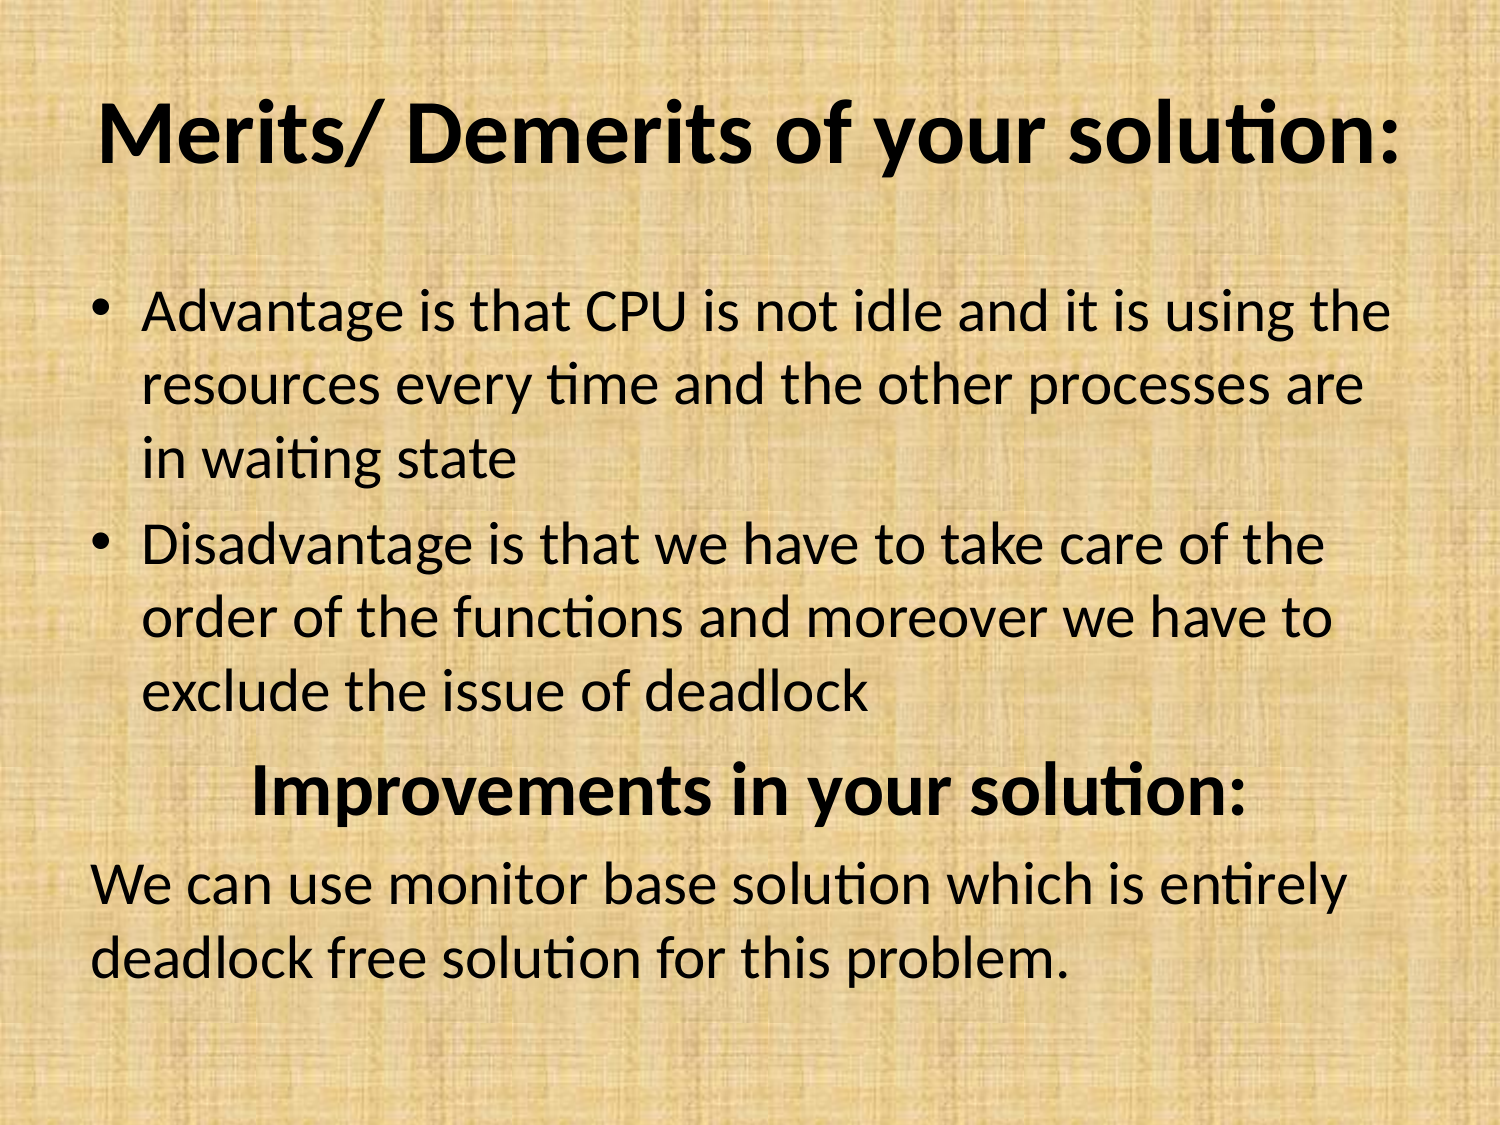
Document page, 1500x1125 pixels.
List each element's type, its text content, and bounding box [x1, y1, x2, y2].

list Advantage is that CPU is not idle and it is using the resources every time and the other processes are in waiting state Disadvantage is that we have to take care of the order of the functions and moreover we have to exclude the issue of deadlock Improvements in your solution: We can use monitor base solution which is entirely deadlock free solution for this problem. [75, 262, 1425, 1005]
picture [0, 0, 1500, 1125]
title Merits/ Demerits of your solution: [75, 45, 1425, 209]
